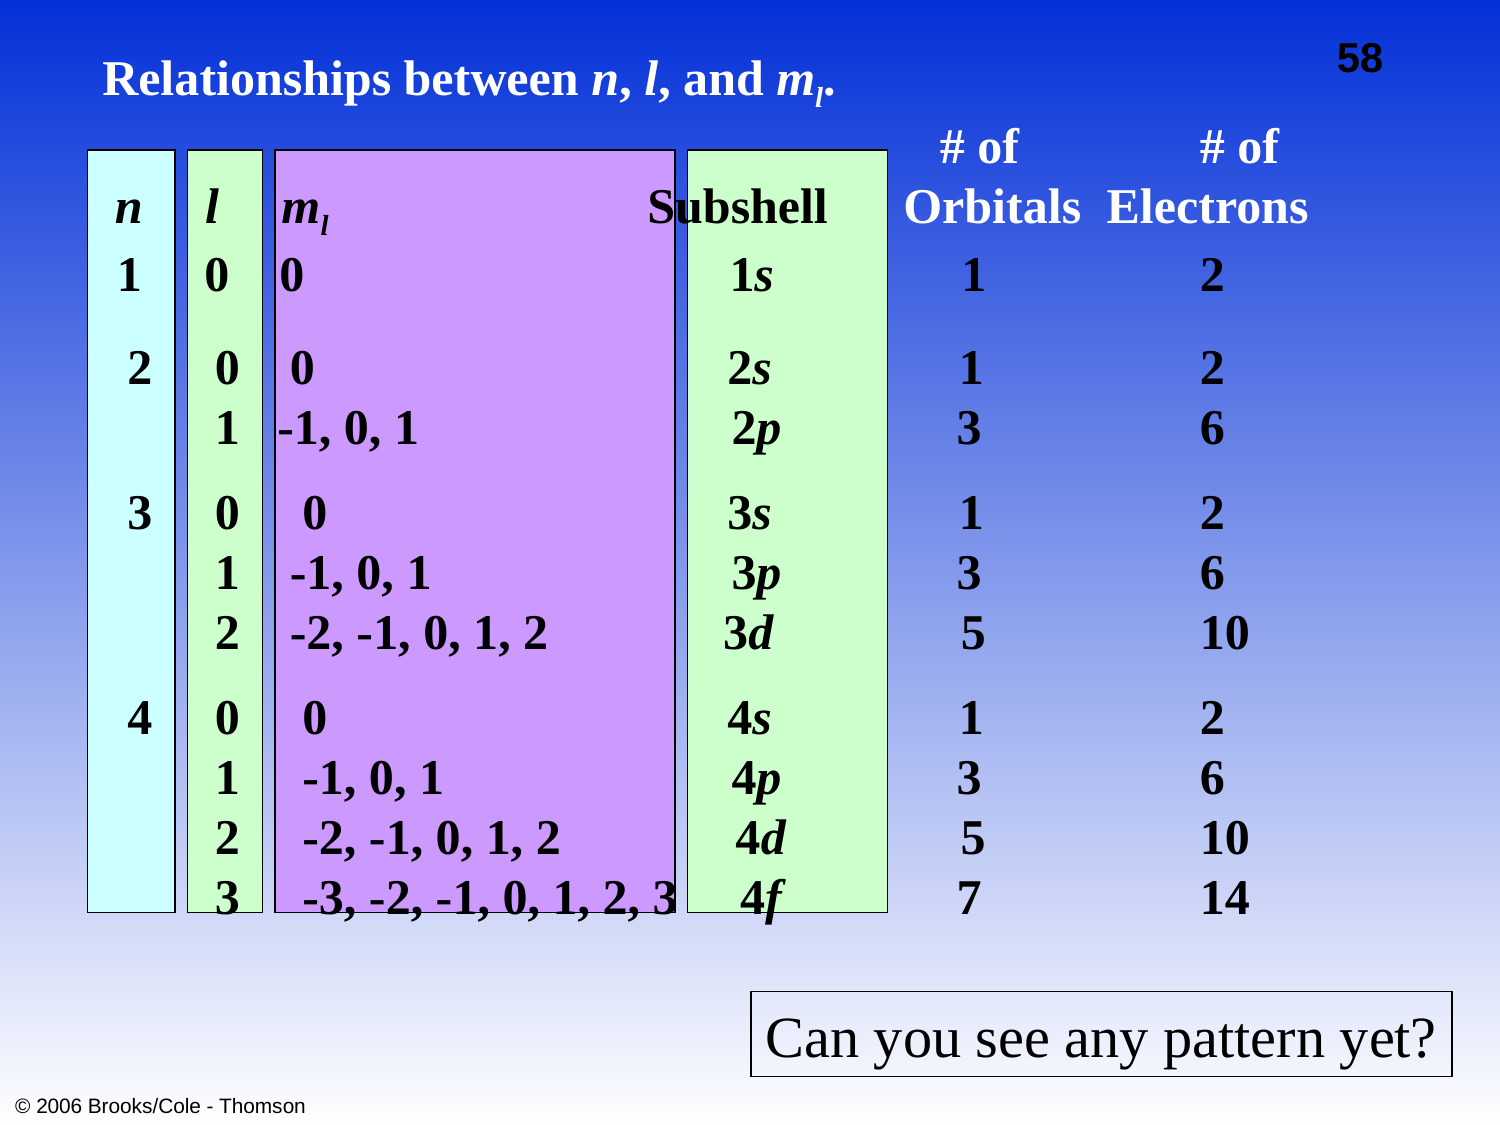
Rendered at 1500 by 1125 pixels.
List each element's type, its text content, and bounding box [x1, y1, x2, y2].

text_box Can you see any pattern yet? [750, 991, 1452, 1077]
list [37, 50, 1313, 938]
text_box Relationships between n, l, and ml. # of # of n l ml Subshell Orbitals Electrons 1 0 0 1s 1 2 2 0 0 2s 1 2 1 -1, 0, 1 2p 3 6 3 0 0 3s 1 2 1 -1, 0, 1 3p 3 6 2 -2, -1, 0, 1, 2 3d 5 10 4 0 0 4s 1 2 1 -1, 0, 1 4p 3 6 2 -2, -1, 0, 1, 2 4d 5 10 3 -3, -2, -1, 0, 1, 2, 3 4f 7 14 [87, 37, 1400, 932]
